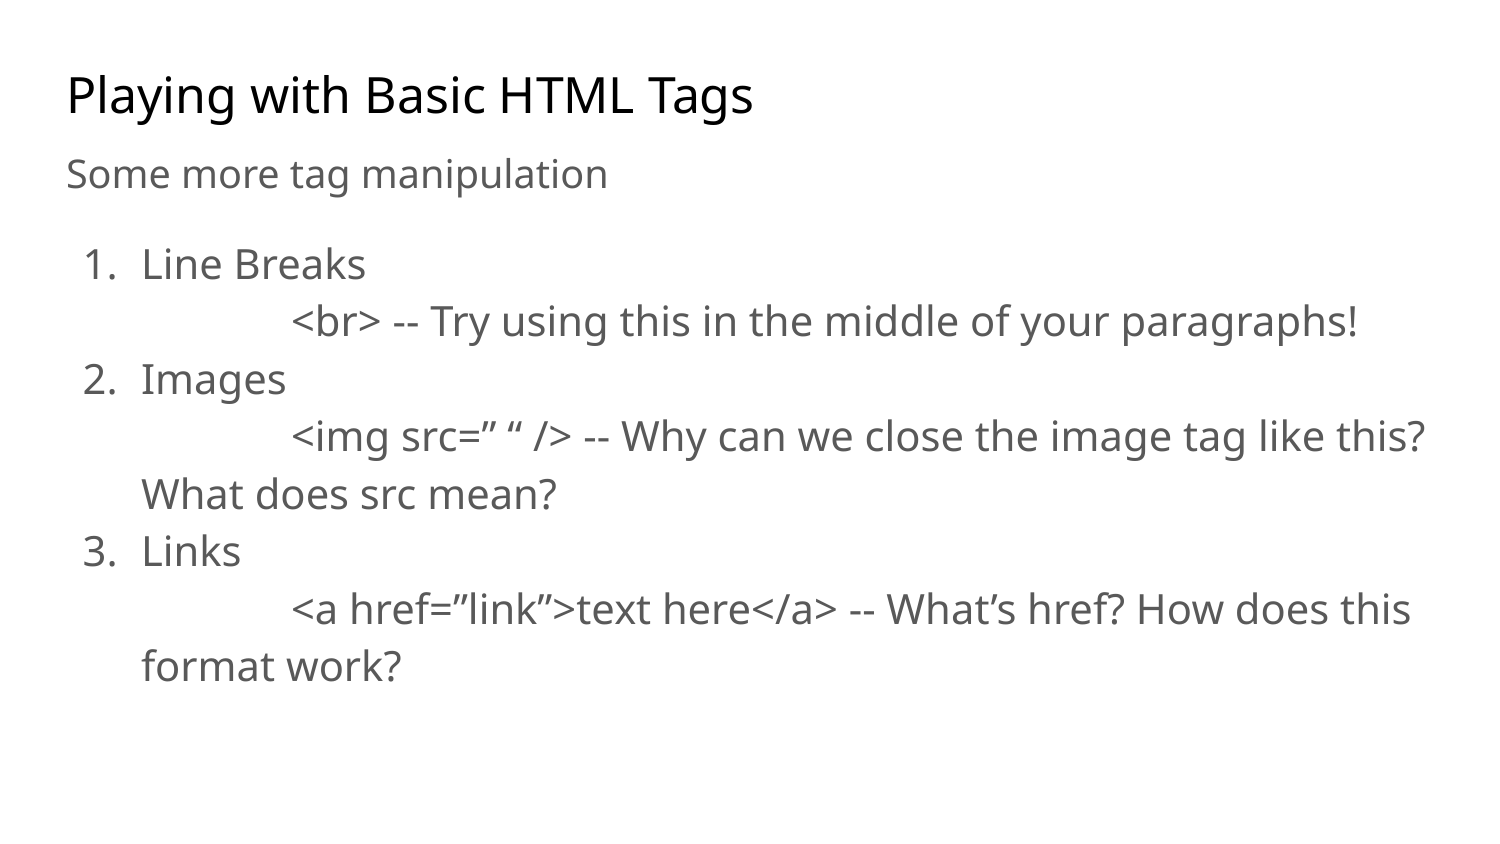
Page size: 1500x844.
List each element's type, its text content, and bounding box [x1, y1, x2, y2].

title Playing with Basic HTML Tags [51, 14, 1222, 127]
list Some more tag manipulation Line Breaks <br> -- Try using this in the middle of your paragraphs! Images <img src=” “ /> -- Why can we close the image tag like this? What does src mean? Links <a href=”link”>text here</a> -- What’s href? How does this format work? [51, 127, 1456, 798]
